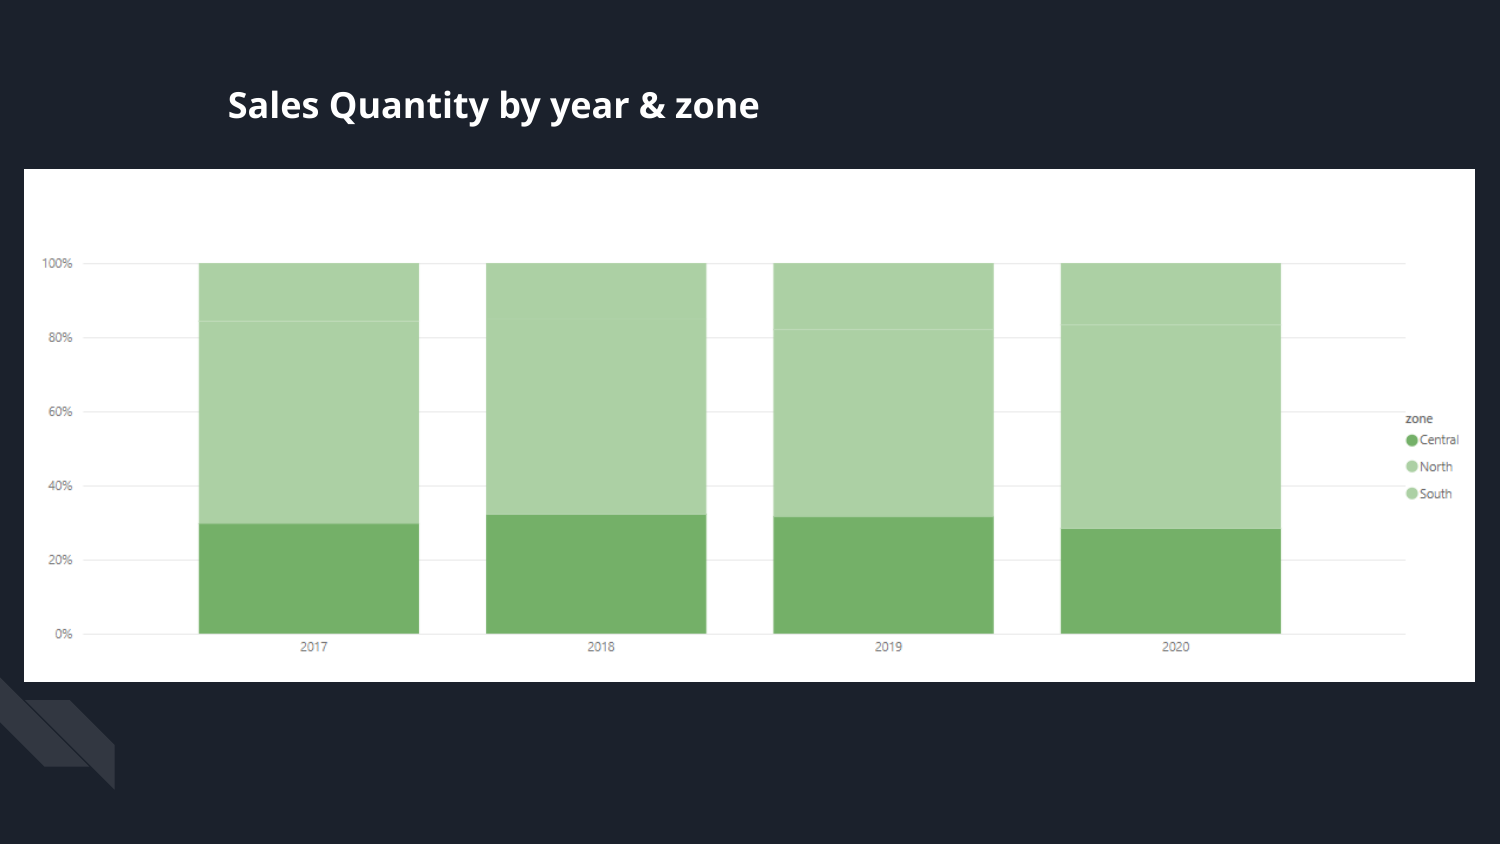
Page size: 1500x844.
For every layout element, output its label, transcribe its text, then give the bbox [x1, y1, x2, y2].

picture [24, 168, 1476, 682]
title Sales Quantity by year & zone [212, 64, 1401, 145]
